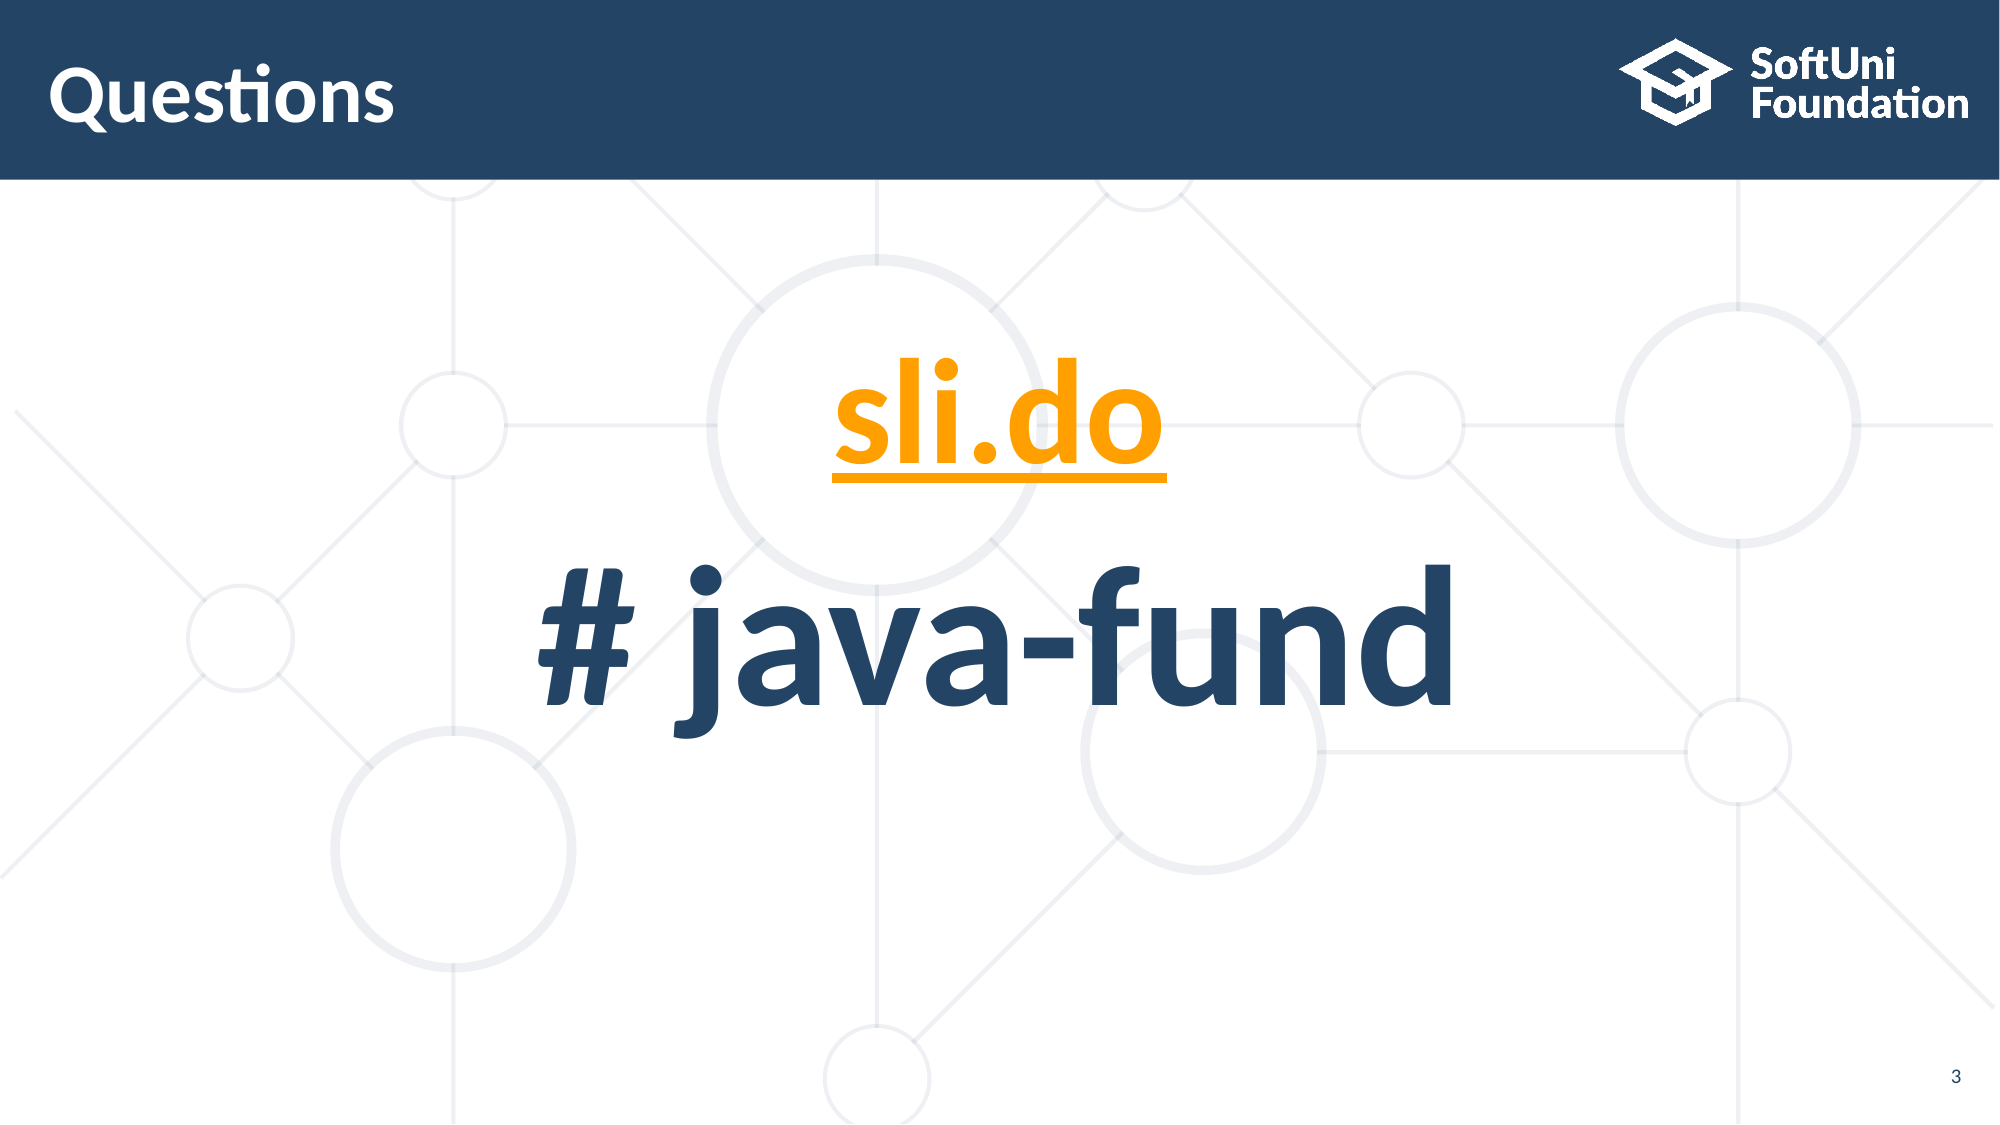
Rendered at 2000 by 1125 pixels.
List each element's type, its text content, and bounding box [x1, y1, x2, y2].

title Questions [31, 16, 1591, 162]
list sli.do # java-fund [31, 188, 1968, 1071]
picture [1618, 38, 1968, 126]
slide_number 3 [1896, 1049, 1968, 1101]
